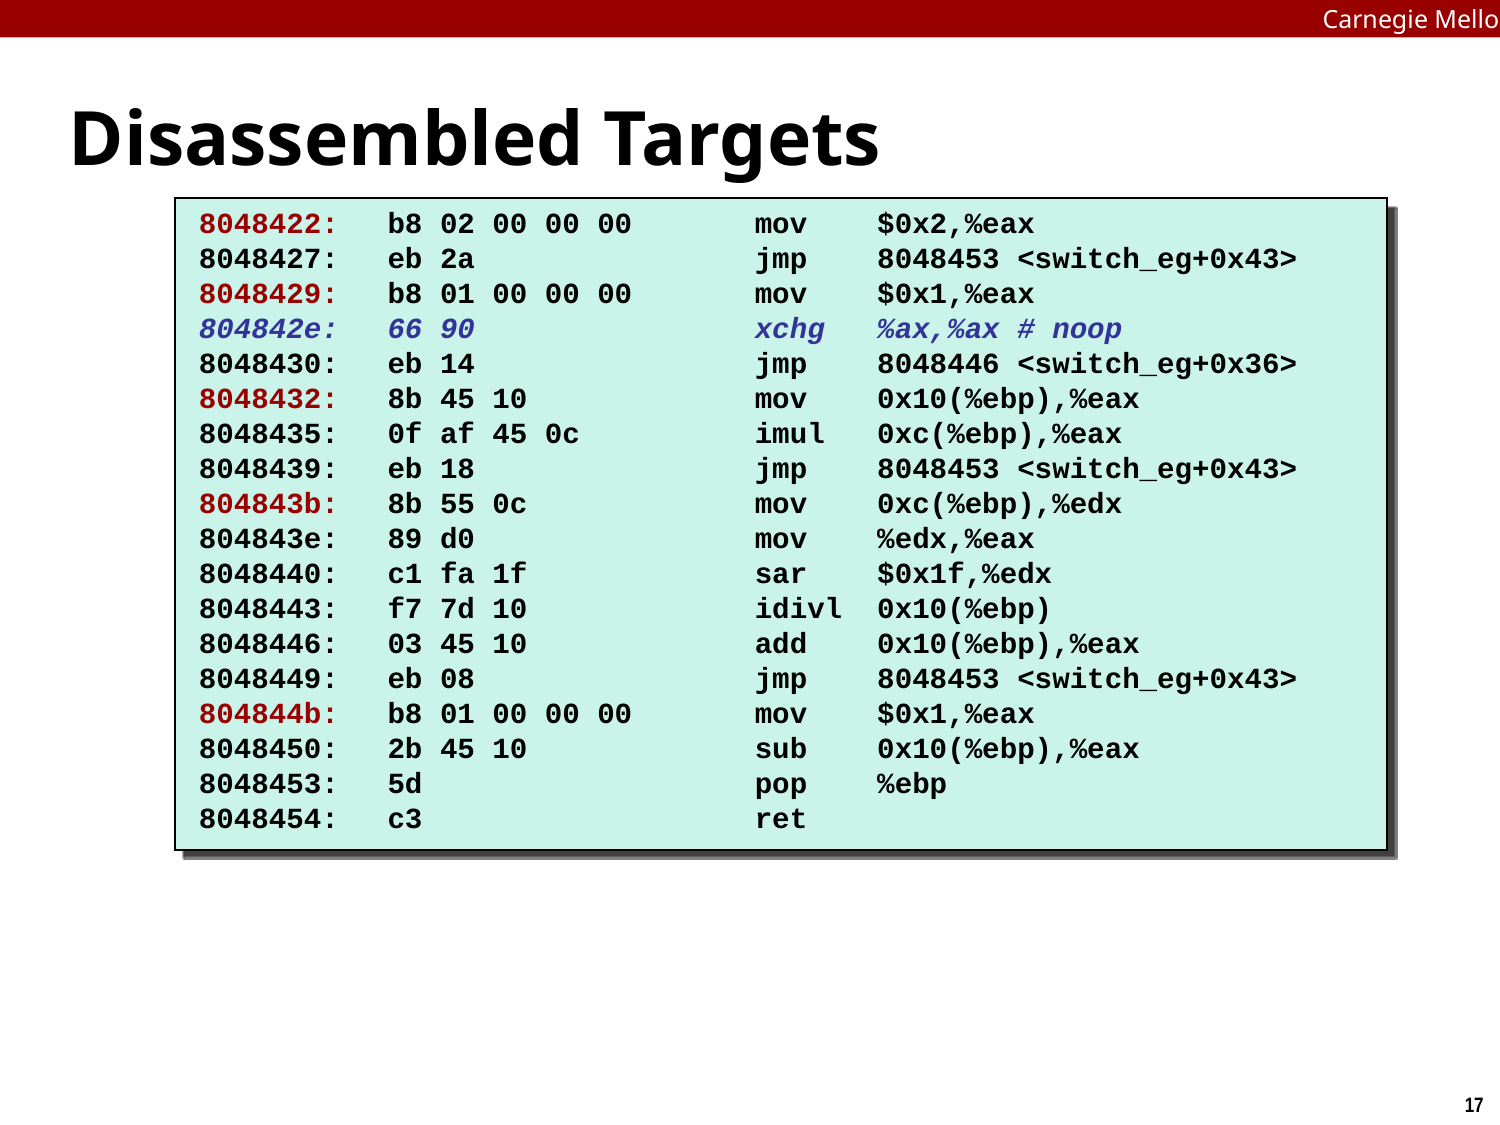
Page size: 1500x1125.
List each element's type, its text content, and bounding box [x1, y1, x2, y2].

text_box [0, 0, 1500, 38]
text_box Carnegie Mellon [1322, 3, 1500, 33]
text_box 8048422: b8 02 00 00 00 mov $0x2,%eax 8048427: eb 2a jmp 8048453 <switch_eg+0x43> 8048429: b8 01 00 00 00 mov $0x1,%eax 804842e: 66 90 xchg %ax,%ax # noop 8048430: eb 14 jmp 8048446 <switch_eg+0x36> 8048432: 8b 45 10 mov 0x10(%ebp),%eax 8048435: 0f af 45 0c imul 0xc(%ebp),%eax 8048439: eb 18 jmp 8048453 <switch_eg+0x43> 804843b: 8b 55 0c mov 0xc(%ebp),%edx 804843e: 89 d0 mov %edx,%eax 8048440: c1 fa 1f sar $0x1f,%edx 8048443: f7 7d 10 idivl 0x10(%ebp) 8048446: 03 45 10 add 0x10(%ebp),%eax 8048449: eb 08 jmp 8048453 <switch_eg+0x43> 804844b: b8 01 00 00 00 mov $0x1,%eax 8048450: 2b 45 10 sub 0x10(%ebp),%eax 8048453: 5d pop %ebp 8048454: c3 ret [174, 198, 1388, 850]
title Disassembled Targets [62, 41, 1438, 230]
